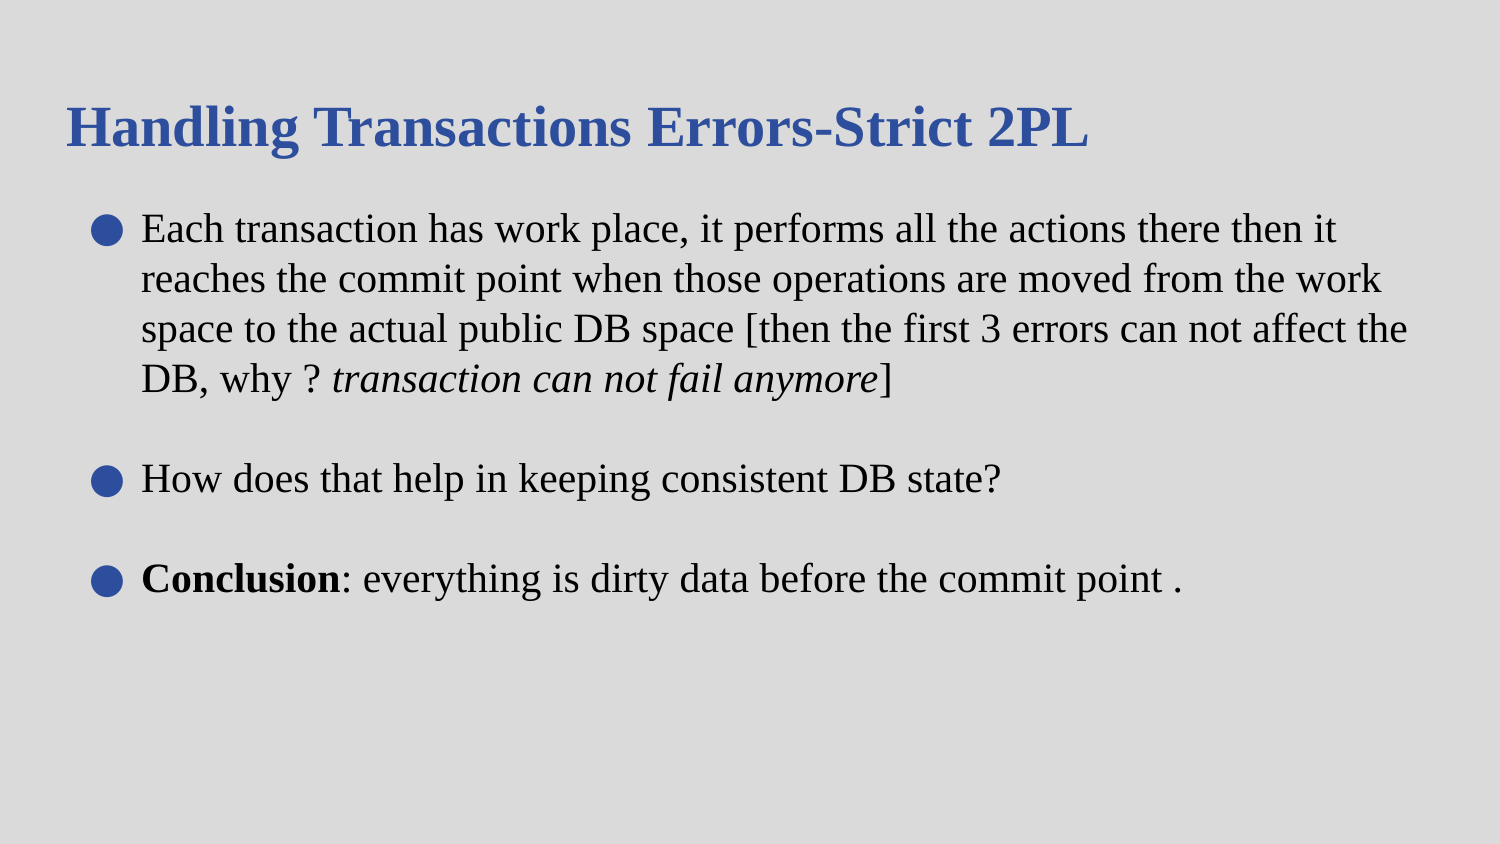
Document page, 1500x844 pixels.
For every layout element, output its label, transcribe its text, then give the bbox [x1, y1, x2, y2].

title Handling Transactions Errors-Strict 2PL [51, 72, 1449, 167]
list Each transaction has work place, it performs all the actions there then it reaches the commit point when those operations are moved from the work space to the actual public DB space [then the first 3 errors can not affect the DB, why ? transaction can not fail anymore] How does that help in keeping consistent DB state? Conclusion: everything is dirty data before the commit point . [51, 185, 1449, 747]
